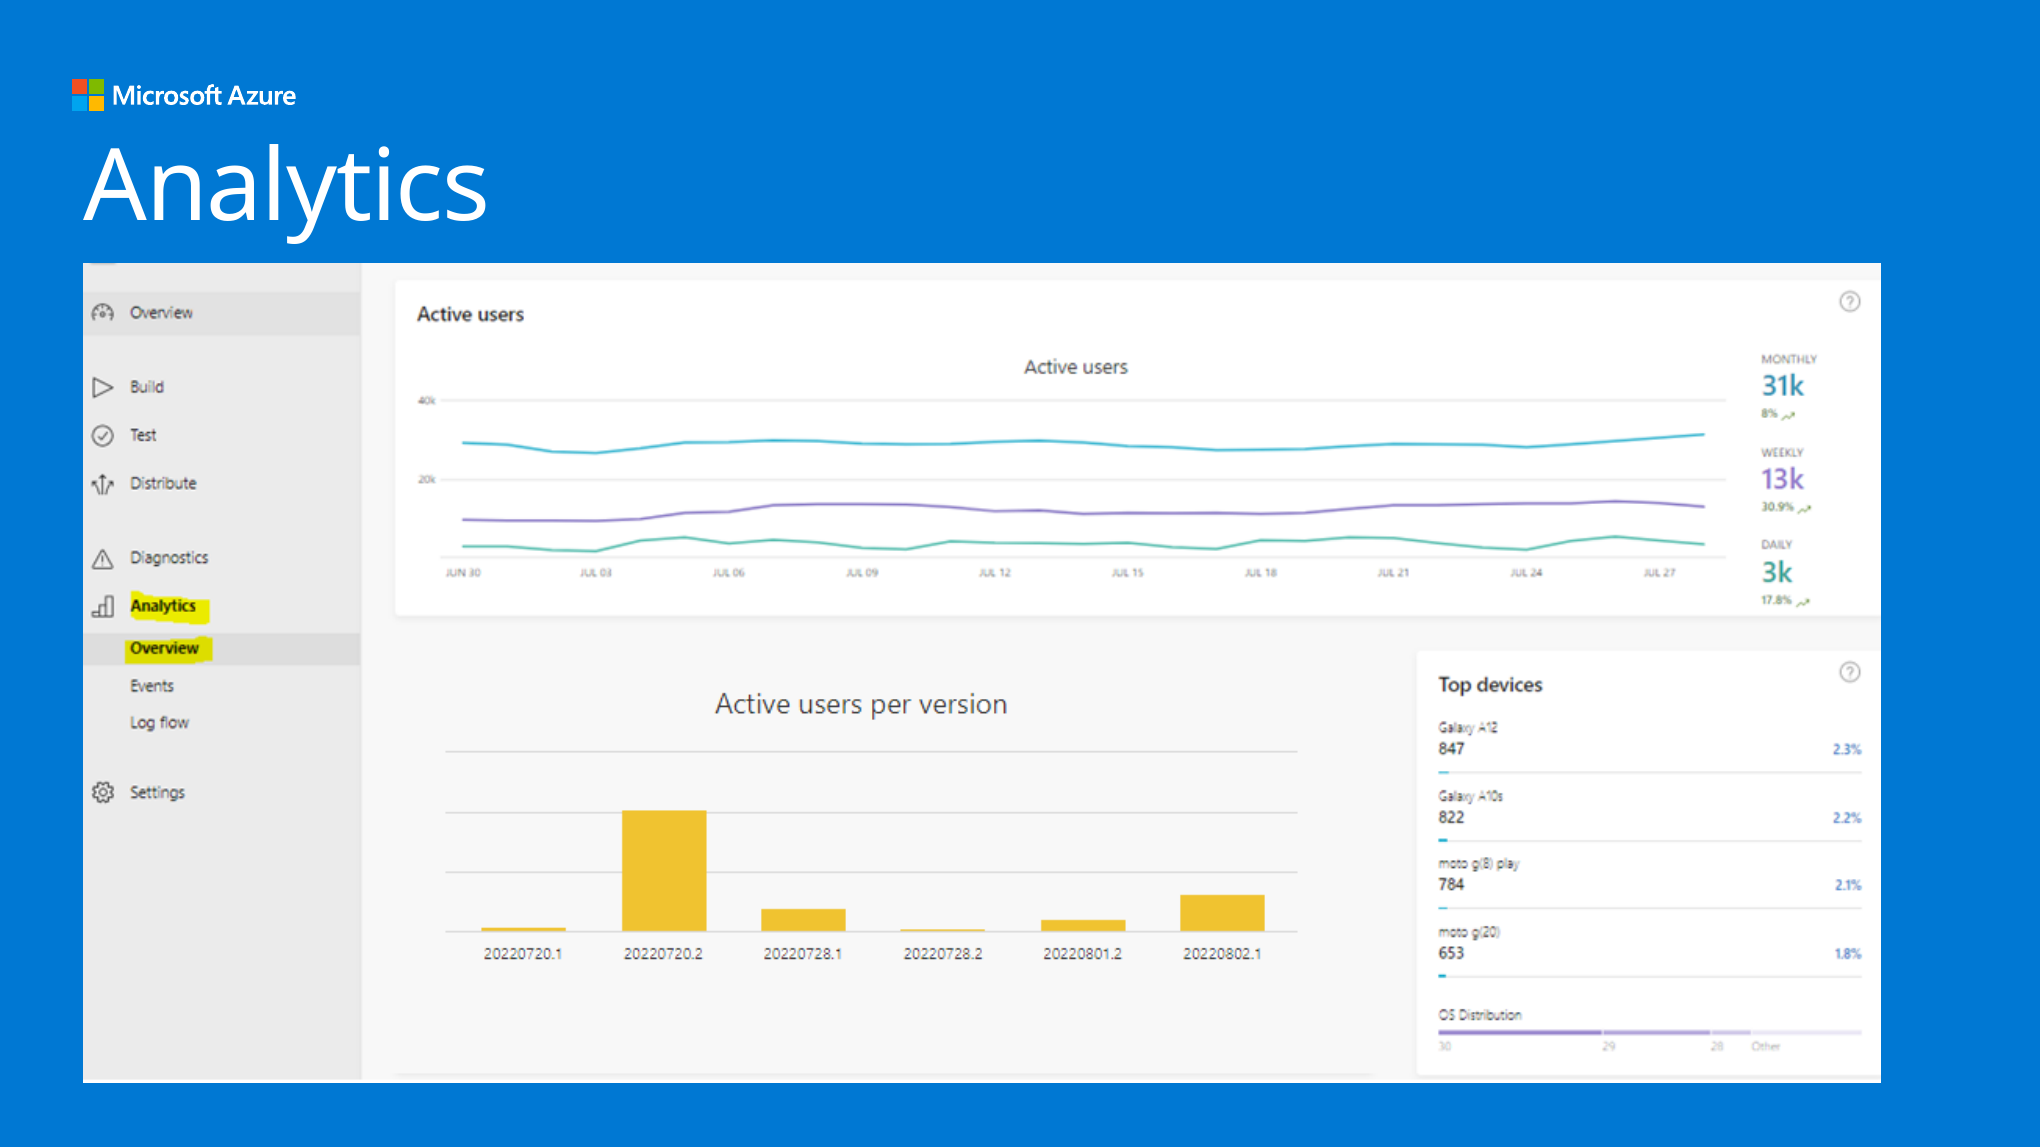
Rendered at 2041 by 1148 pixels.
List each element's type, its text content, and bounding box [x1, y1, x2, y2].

picture [83, 263, 1881, 1083]
title Analytics [83, 152, 1902, 273]
